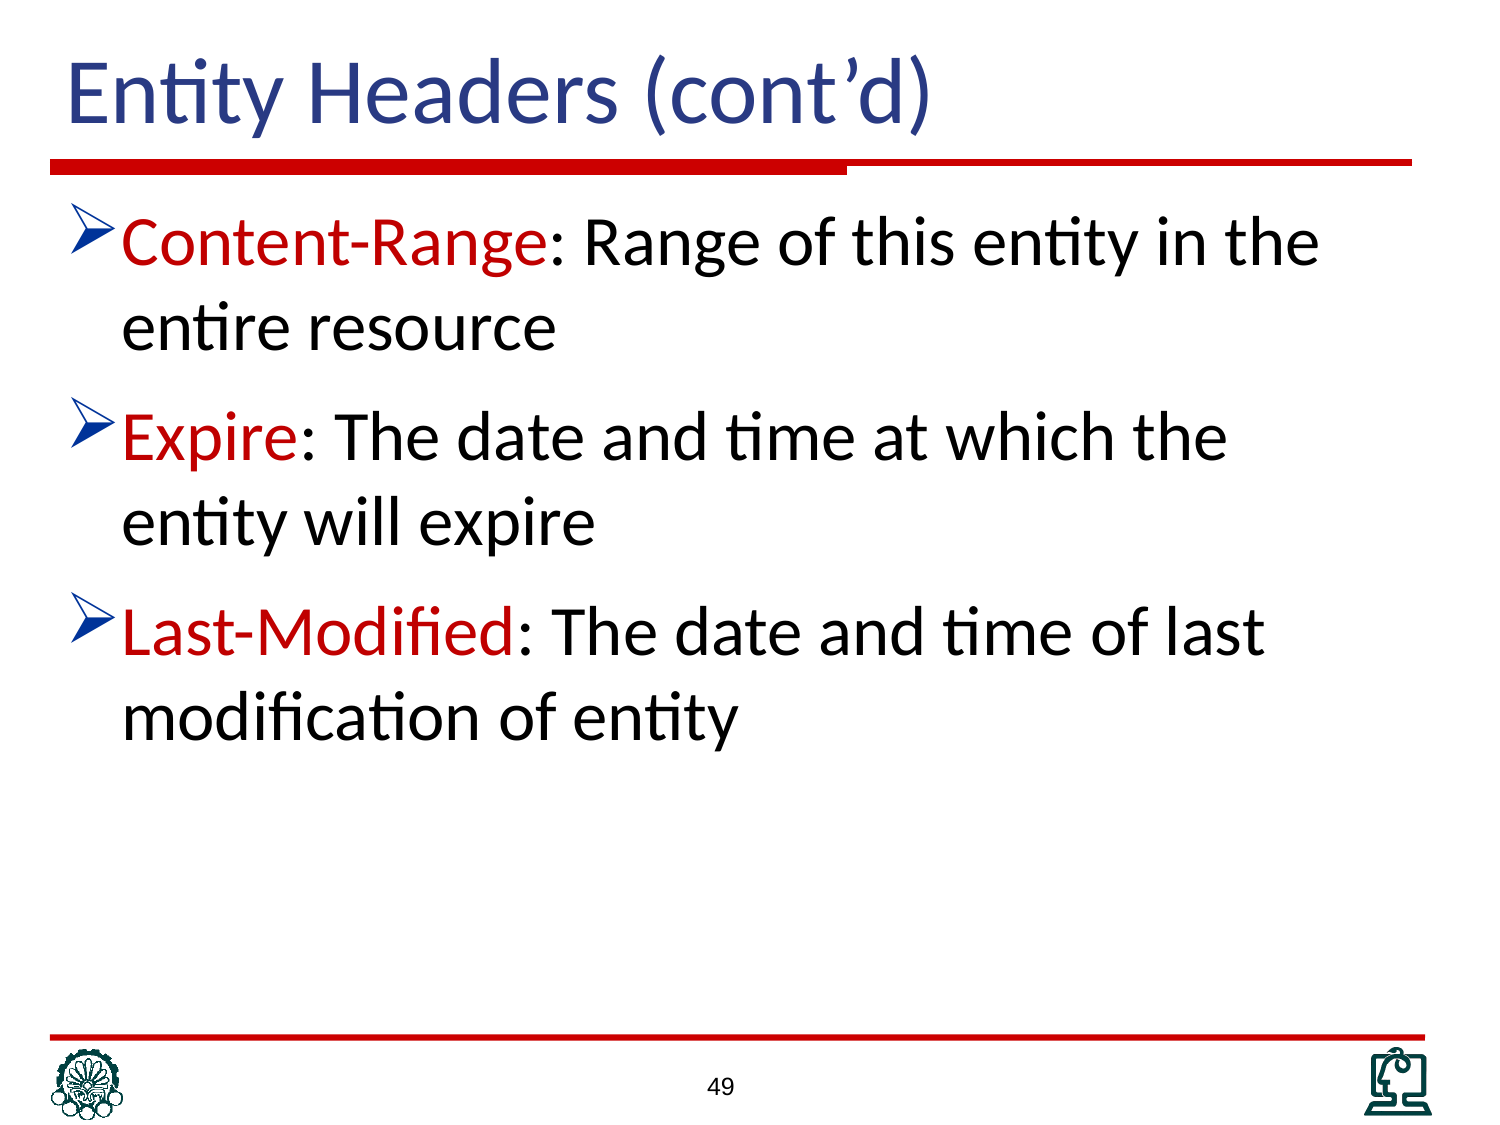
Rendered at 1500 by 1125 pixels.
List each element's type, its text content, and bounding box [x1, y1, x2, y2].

slide_number 49 [649, 1062, 751, 1103]
picture [50, 1047, 125, 1122]
picture [1362, 1045, 1438, 1119]
list Content-Range: Range of this entity in the entire resource Expire: The date and time at which the entity will expire Last-Modified: The date and time of last modification of entity [49, 187, 1426, 1038]
title Entity Headers (cont’d) [49, 24, 1438, 151]
